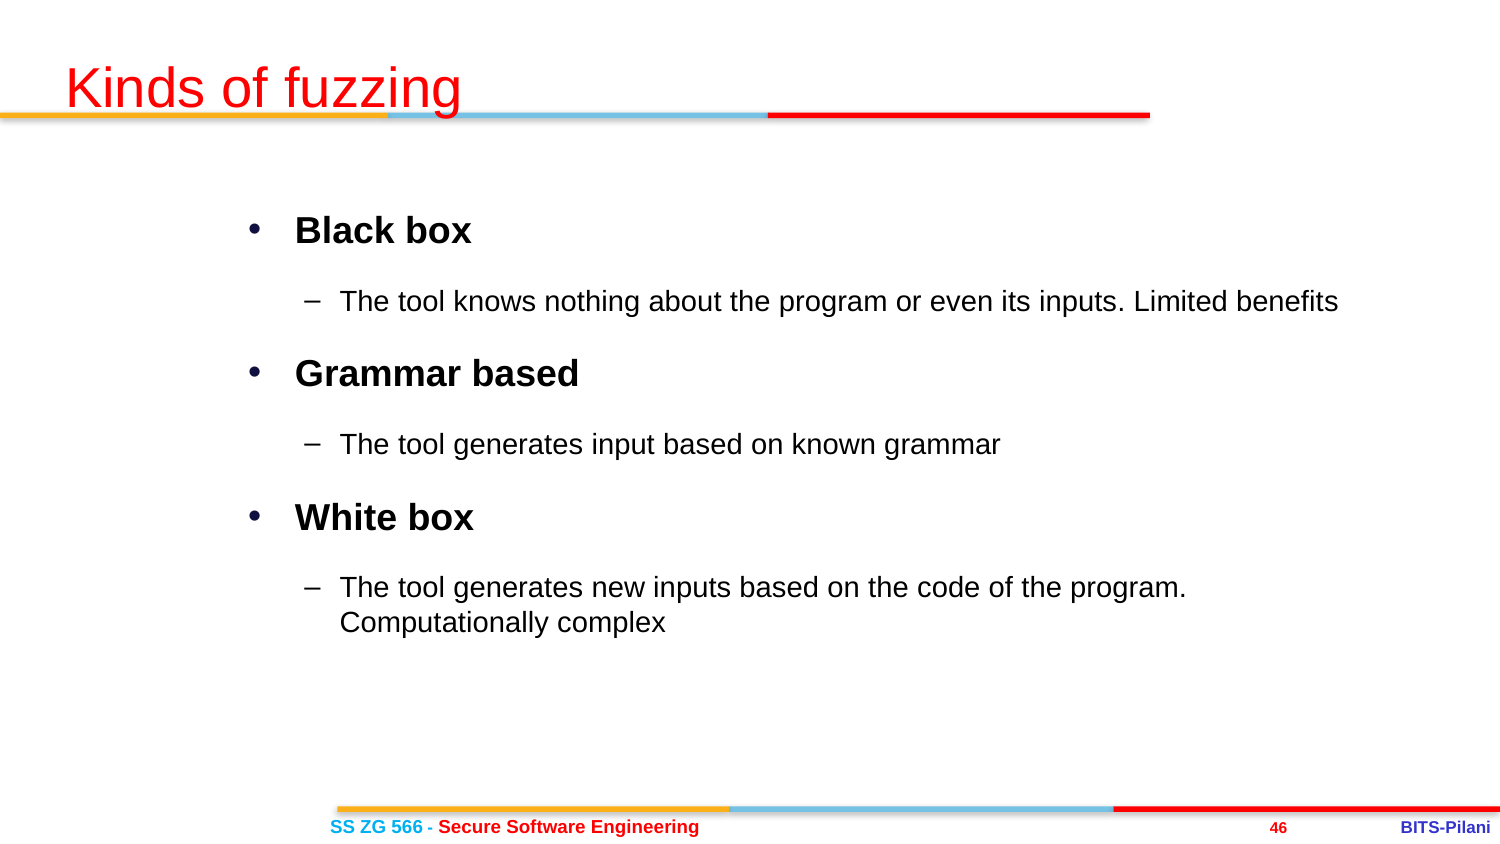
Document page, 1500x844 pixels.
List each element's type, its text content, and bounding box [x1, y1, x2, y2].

list Kinds of fuzzing [50, 31, 1088, 150]
list Black box The tool knows nothing about the program or even its inputs. Limited benefits Grammar based The tool generates input based on known grammar White box The tool generates new inputs based on the code of the program. Computationally complex [233, 198, 1400, 741]
